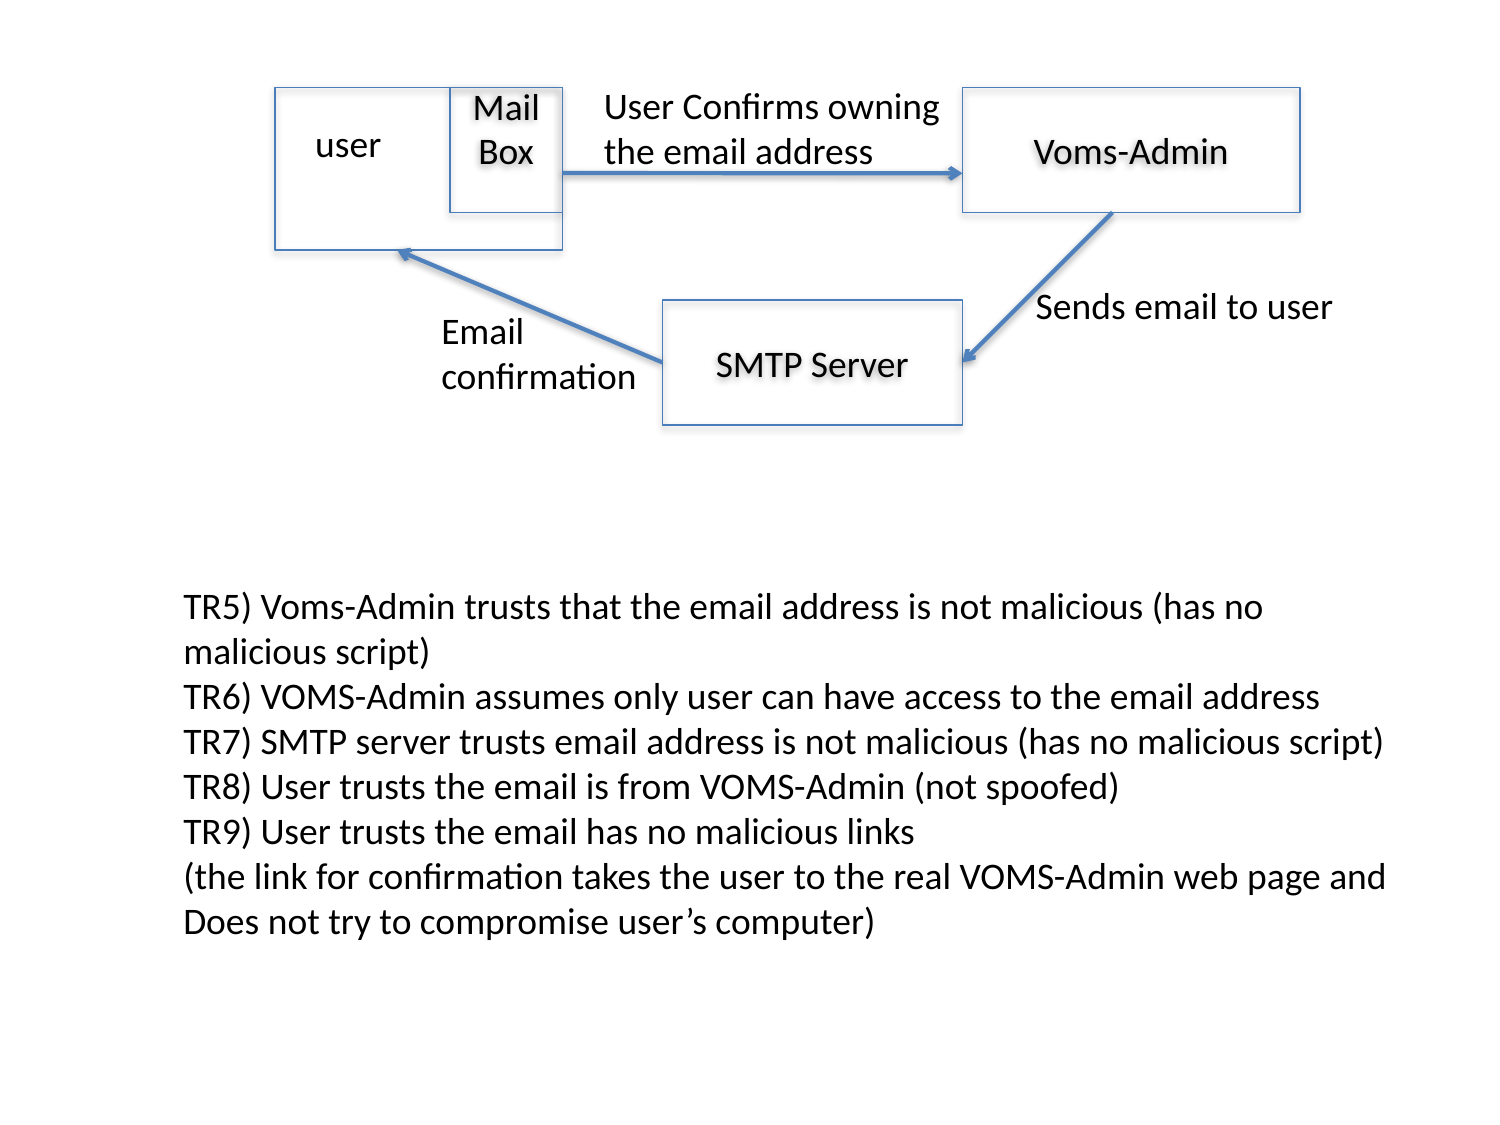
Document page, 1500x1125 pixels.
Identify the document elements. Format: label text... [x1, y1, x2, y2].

text_box Sends email to user [1116, 274, 1349, 335]
text_box user [300, 112, 397, 173]
text_box Email confirmation [426, 372, 652, 405]
text_box User Confirms owning the email address [589, 74, 964, 180]
text_box SMTP Server [662, 299, 963, 426]
text_box [274, 87, 563, 251]
text_box Mail Box [449, 87, 563, 213]
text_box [396, 249, 663, 363]
text_box Voms-Admin [962, 87, 1301, 213]
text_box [962, 212, 1113, 363]
text_box TR5) Voms-Admin trusts that the email address is not malicious (has no malicious script) TR6) VOMS-Admin assumes only user can have access to the email address TR7) SMTP server trusts email address is not malicious (has no malicious script) TR8) User trusts the email is from VOMS-Admin (not spoofed) TR9) User trusts the email has no malicious links (the link for confirmation takes the user to the real VOMS-Admin web page and Does not try to compromise user’s computer) [168, 574, 1404, 1040]
